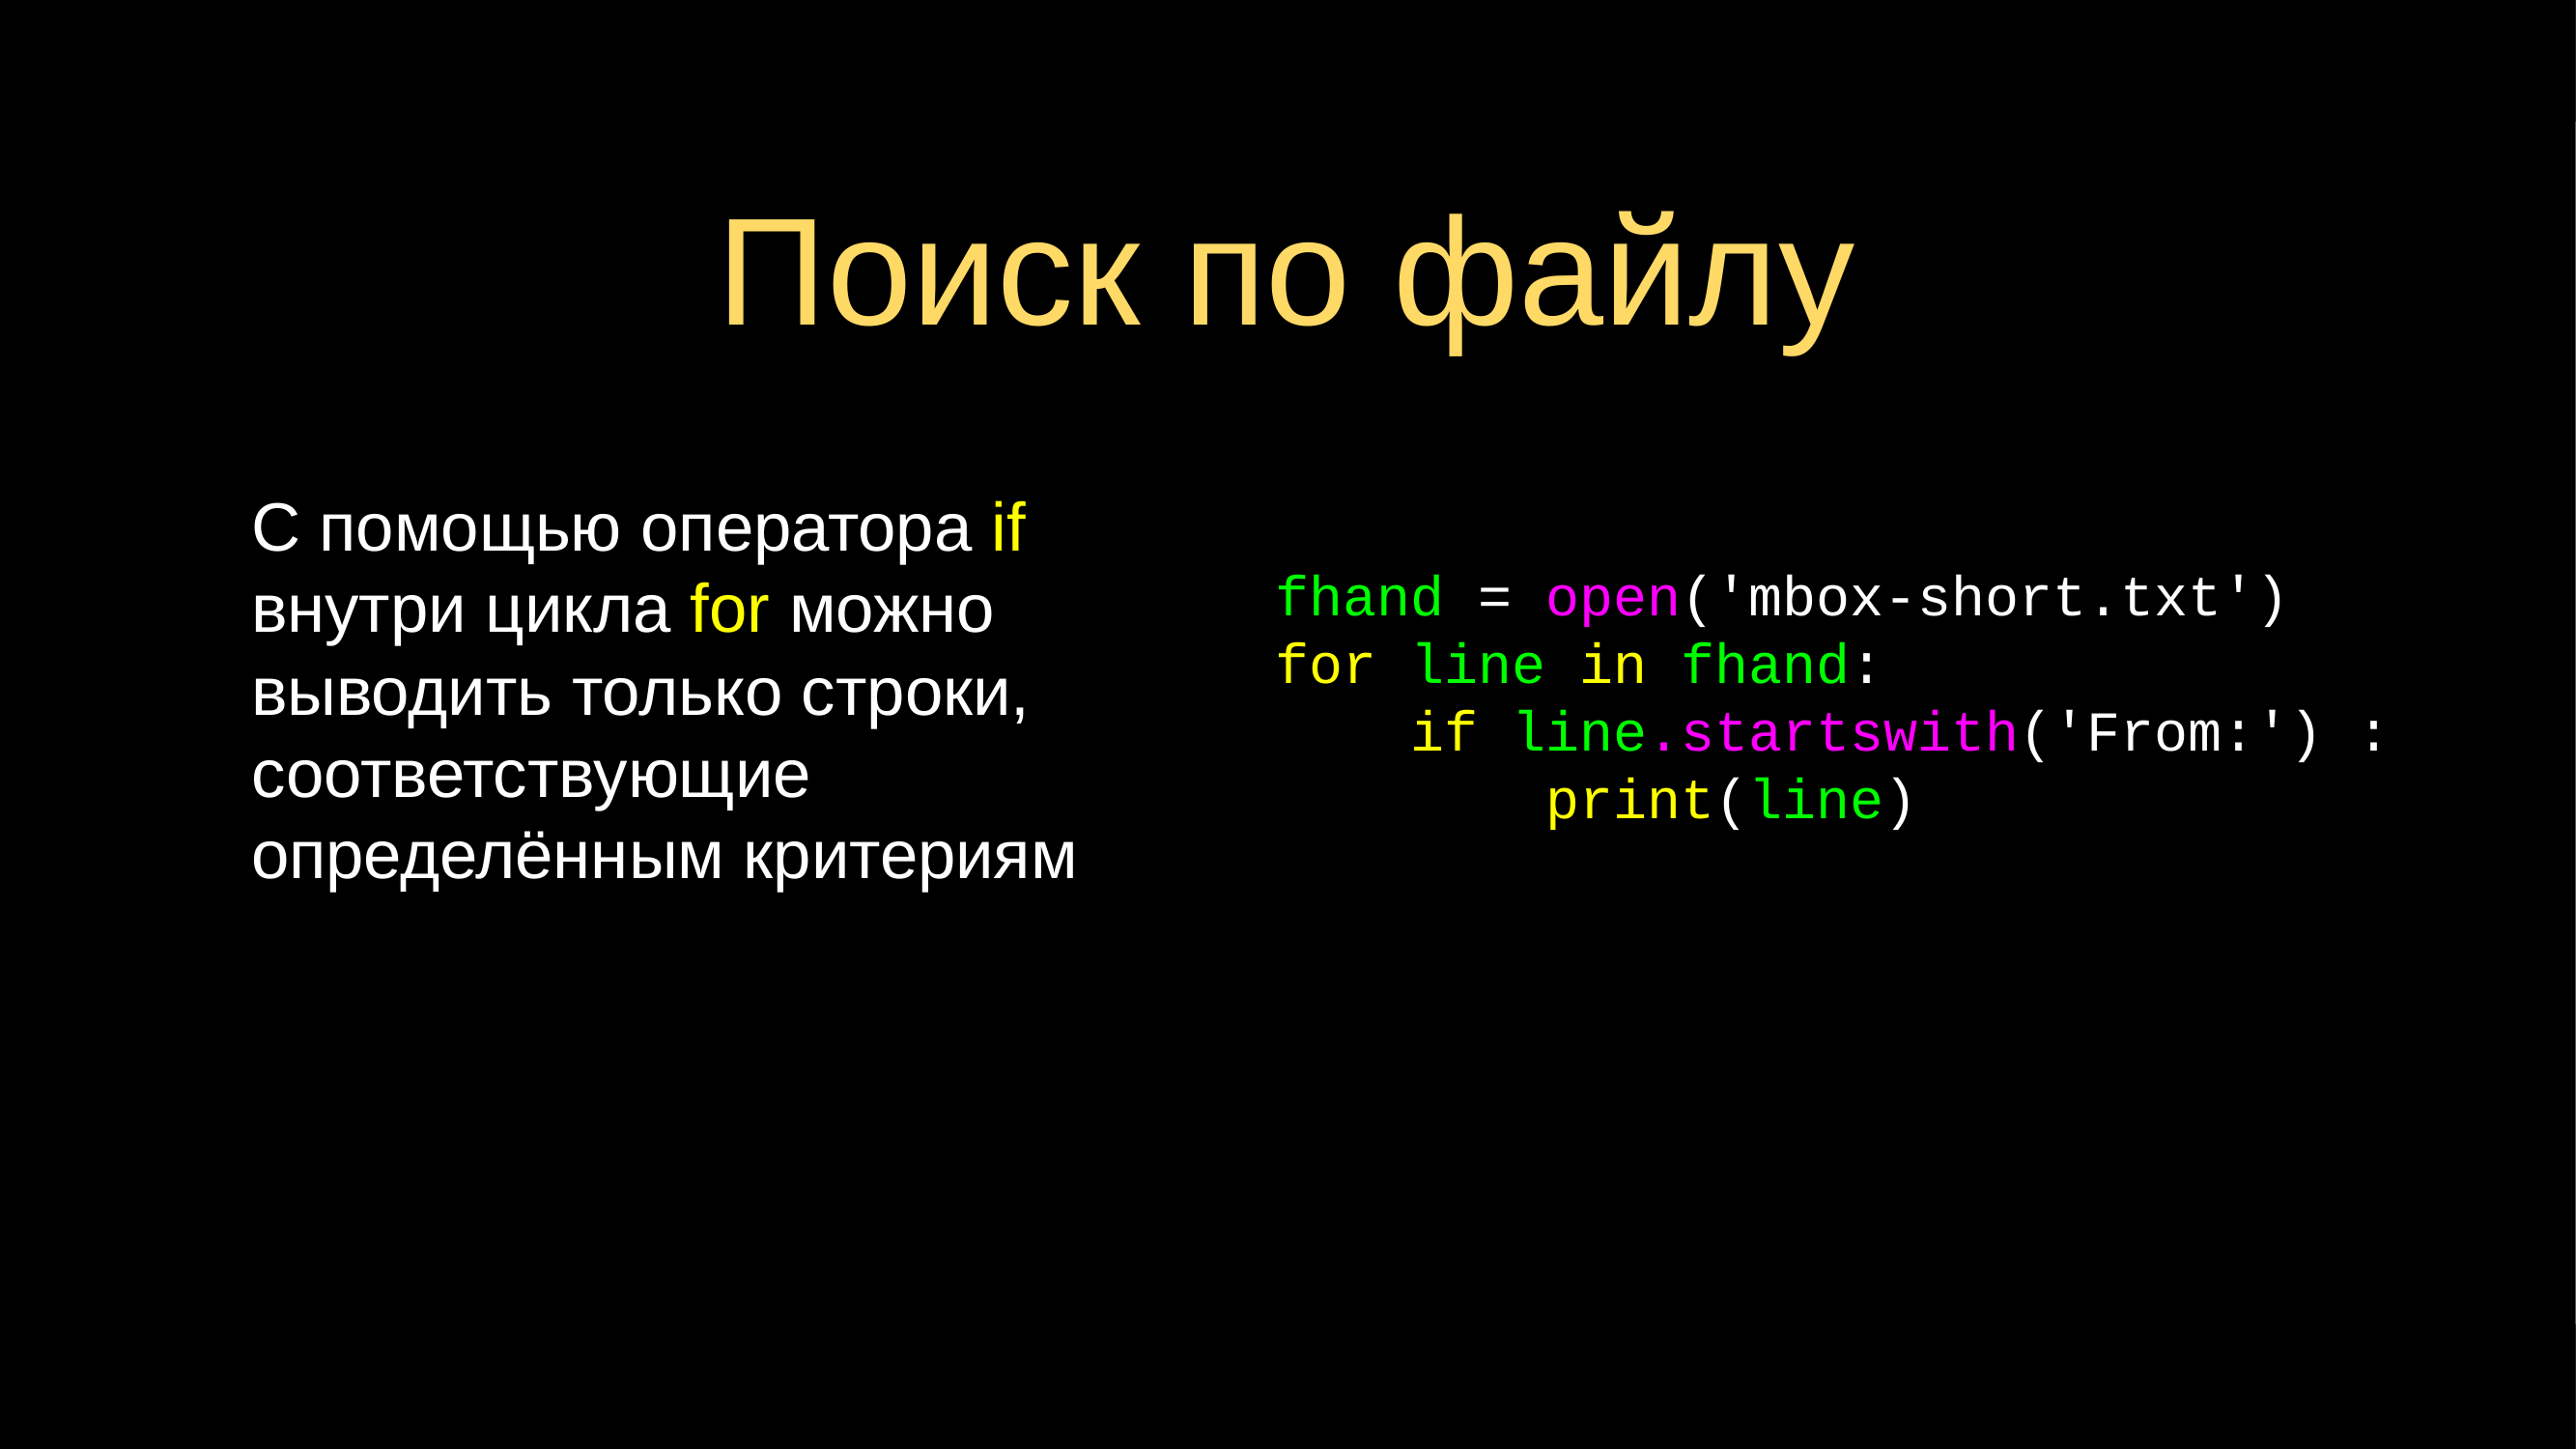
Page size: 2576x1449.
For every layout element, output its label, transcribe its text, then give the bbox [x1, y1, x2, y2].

list С помощью оператора if внутри цикла for можно выводить только строки, соответствующие определённым критериям [183, 458, 1152, 917]
title Поиск по файлу [183, 125, 2391, 403]
text_box fhand = open('mbox-short.txt') for line in fhand: if line.startswith('From:') : print(line) [1275, 500, 2428, 889]
